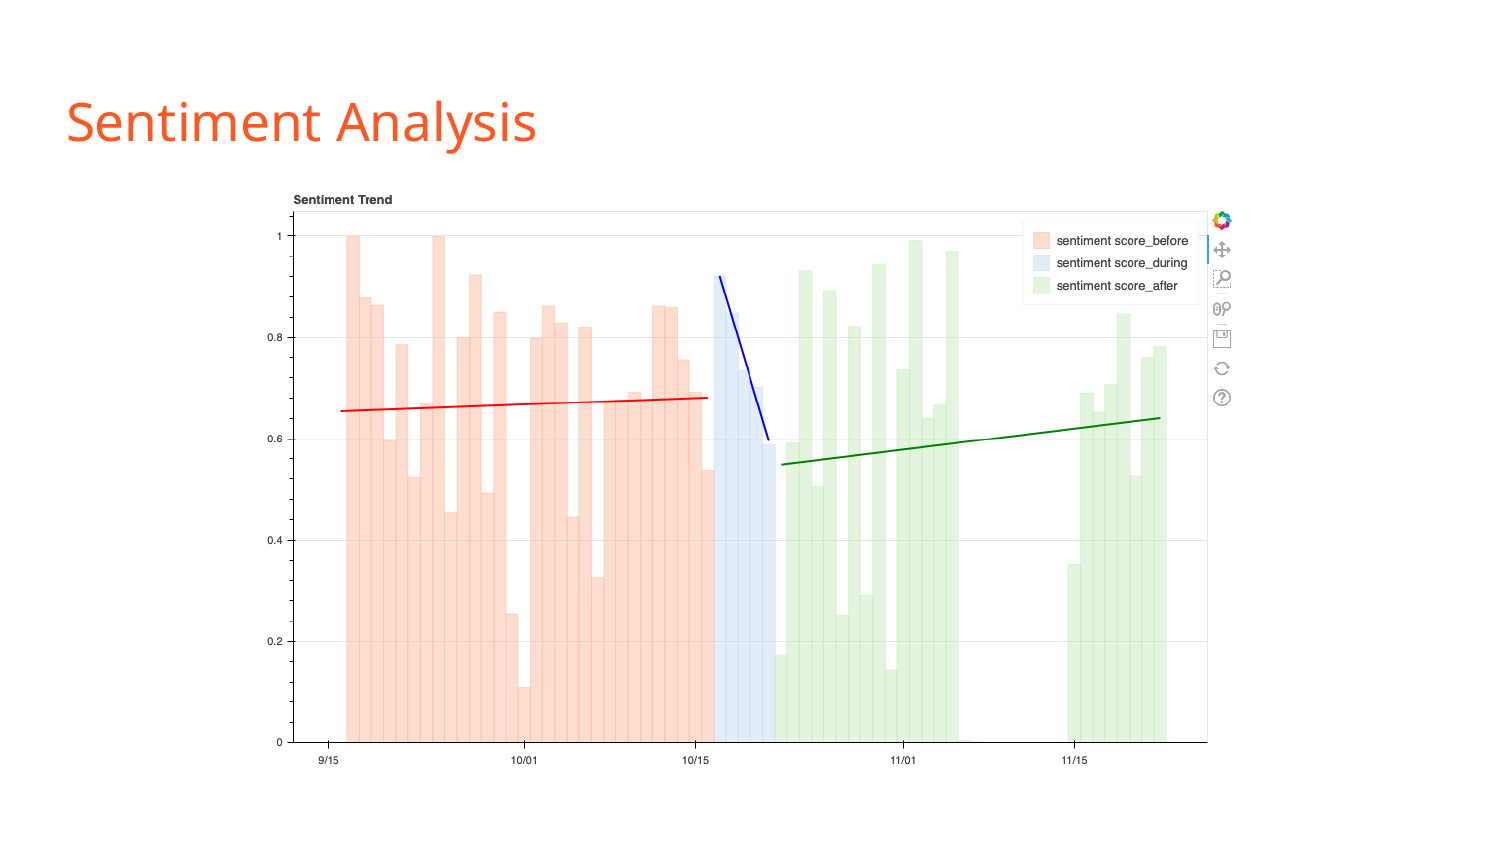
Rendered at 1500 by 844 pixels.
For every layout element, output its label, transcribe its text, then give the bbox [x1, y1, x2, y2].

picture [264, 184, 1236, 768]
title Sentiment Analysis [51, 72, 1449, 167]
